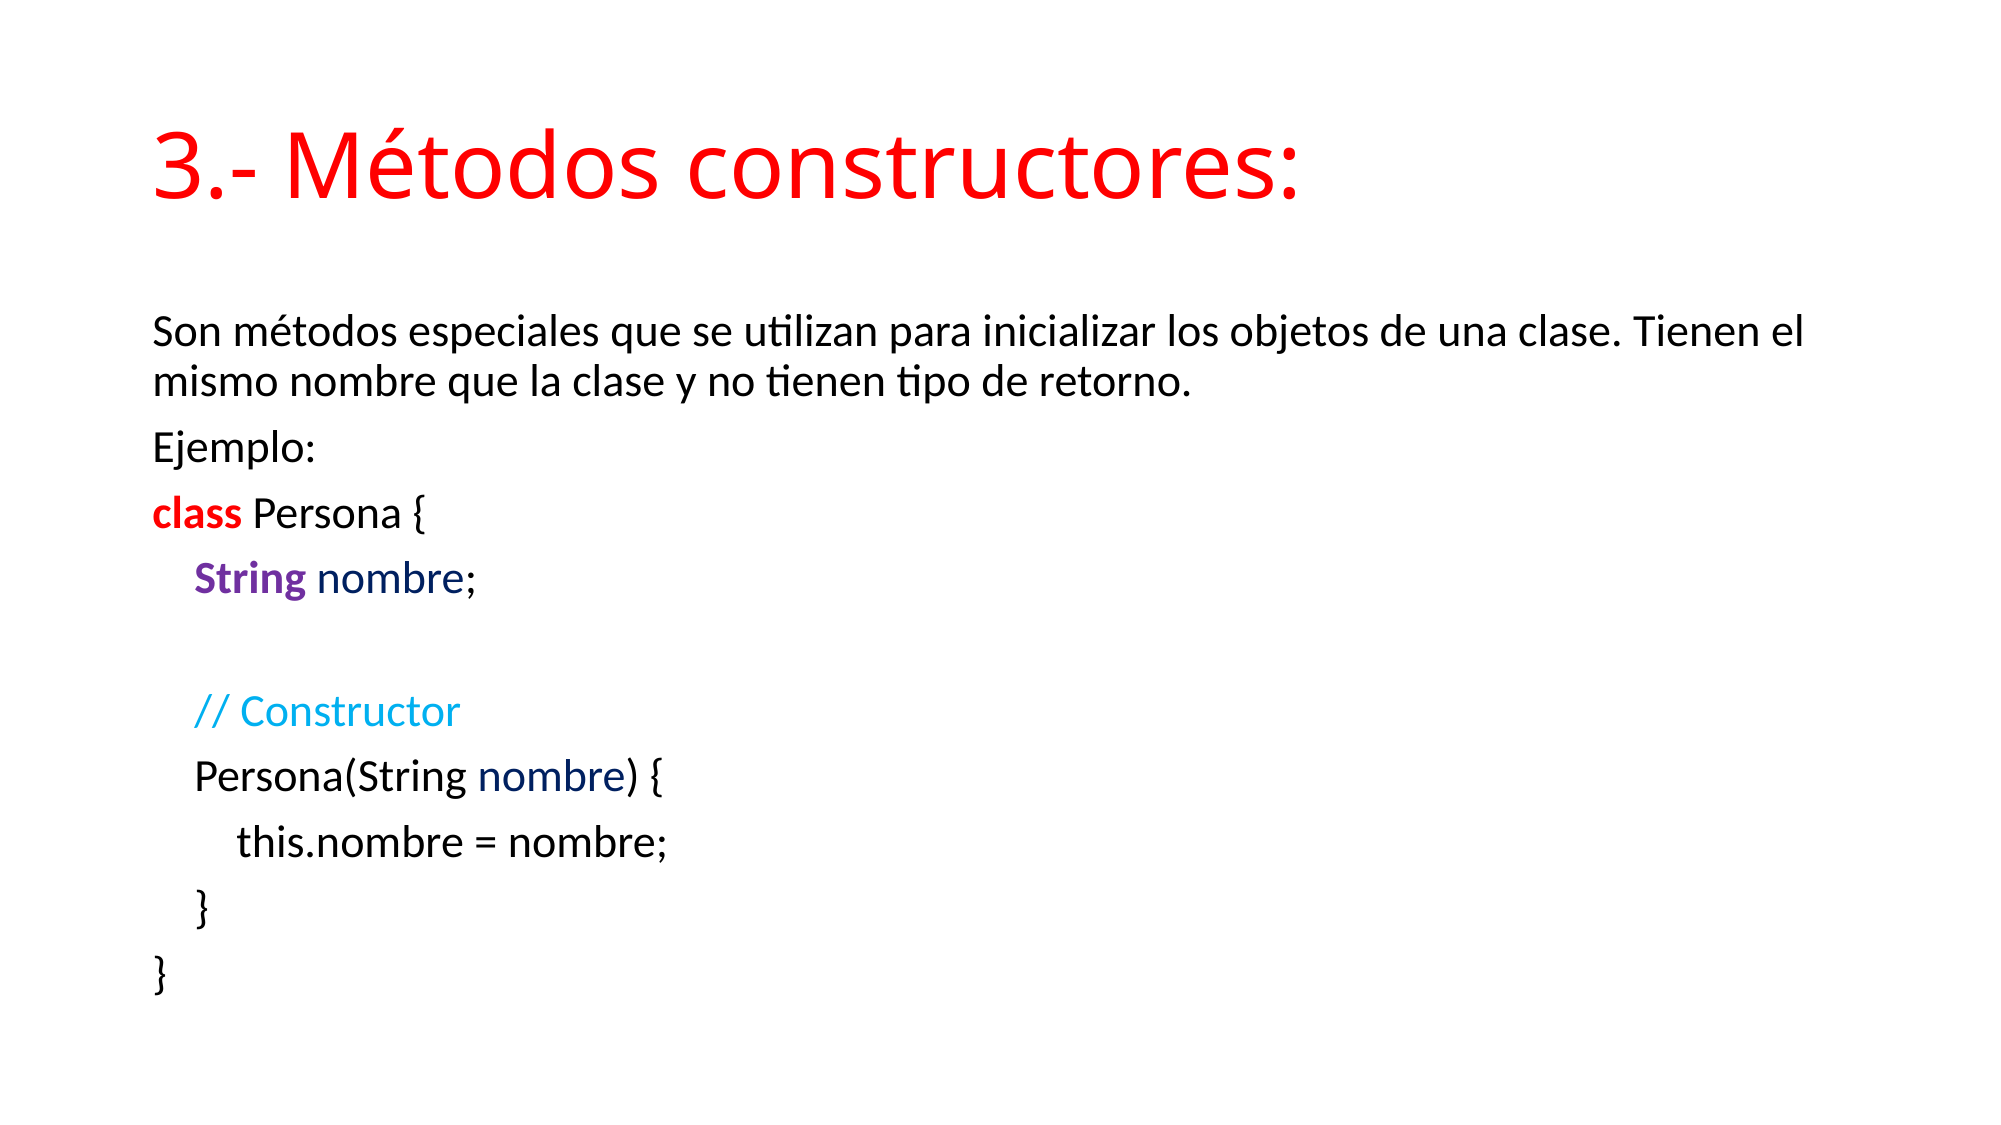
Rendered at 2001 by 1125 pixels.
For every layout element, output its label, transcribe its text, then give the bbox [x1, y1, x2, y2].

list Son métodos especiales que se utilizan para inicializar los objetos de una clase. Tienen el mismo nombre que la clase y no tienen tipo de retorno. Ejemplo: class Persona { String nombre; // Constructor Persona(String nombre) { this.nombre = nombre; } } [137, 299, 1863, 1014]
title 3.- Métodos constructores: [137, 59, 1863, 278]
